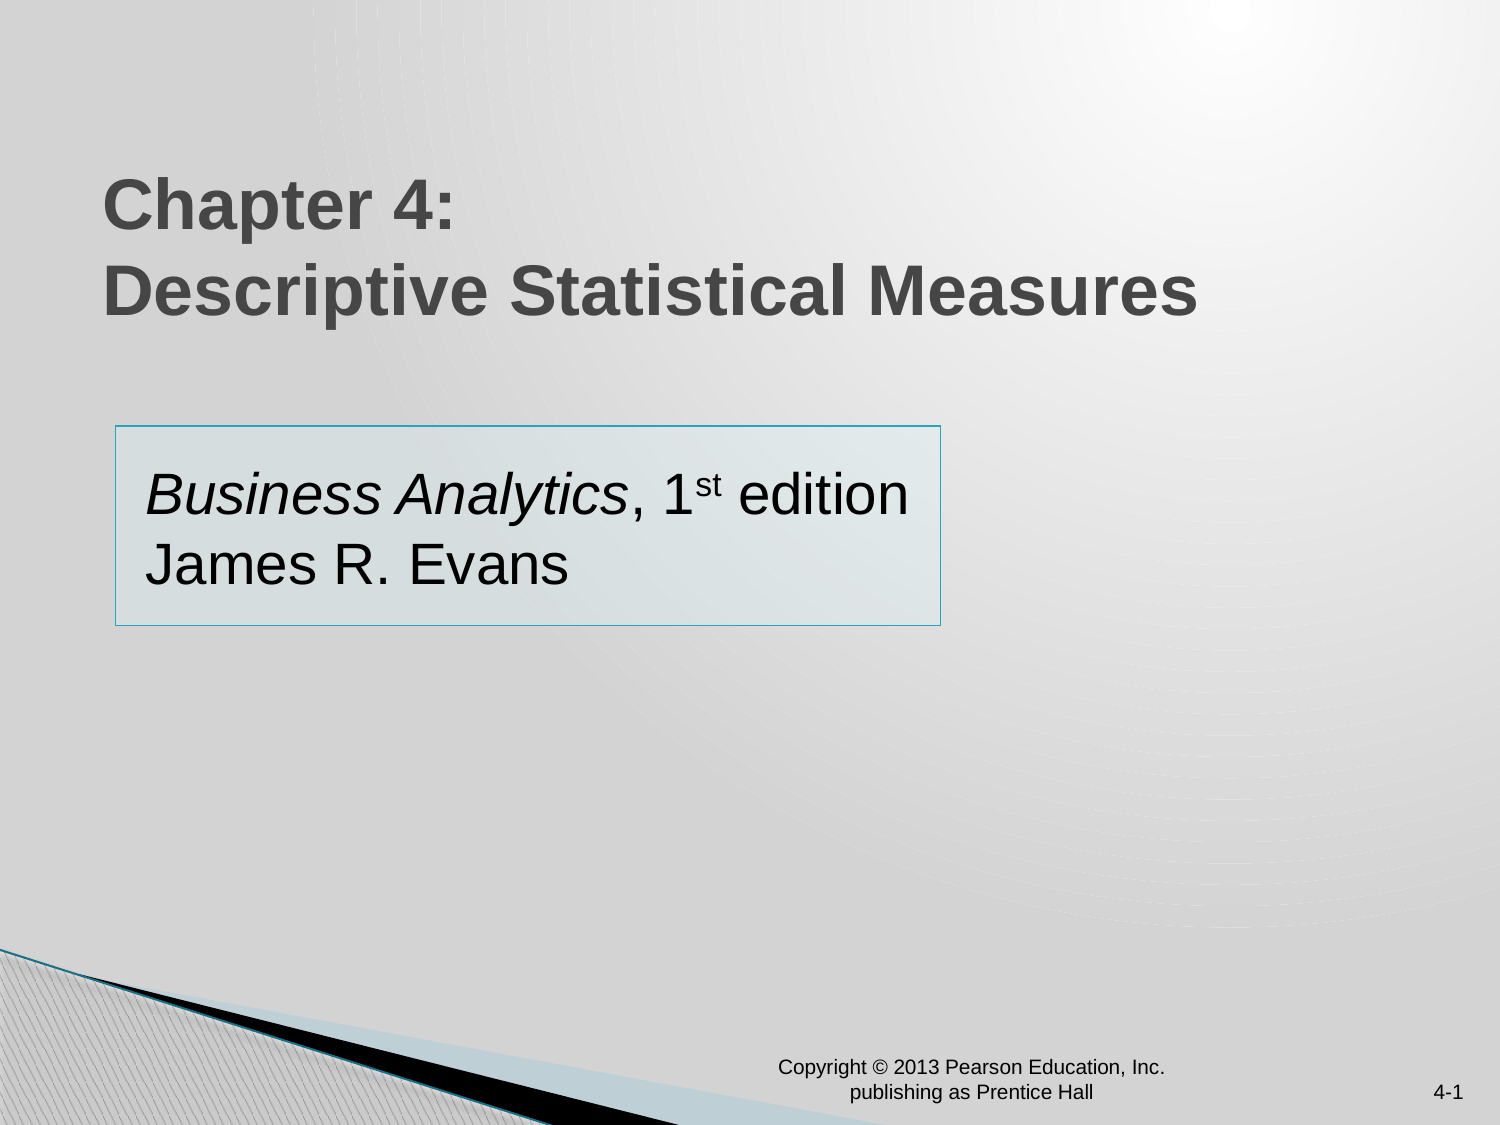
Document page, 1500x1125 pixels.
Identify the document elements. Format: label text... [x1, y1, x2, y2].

title Chapter 4: Descriptive Statistical Measures [87, 149, 1438, 338]
slide_number 4-1 [1374, 1051, 1479, 1112]
footer Copyright © 2013 Pearson Education, Inc. publishing as Prentice Hall [718, 1051, 1225, 1112]
text_box Business Analytics, 1st edition James R. Evans [115, 425, 941, 626]
